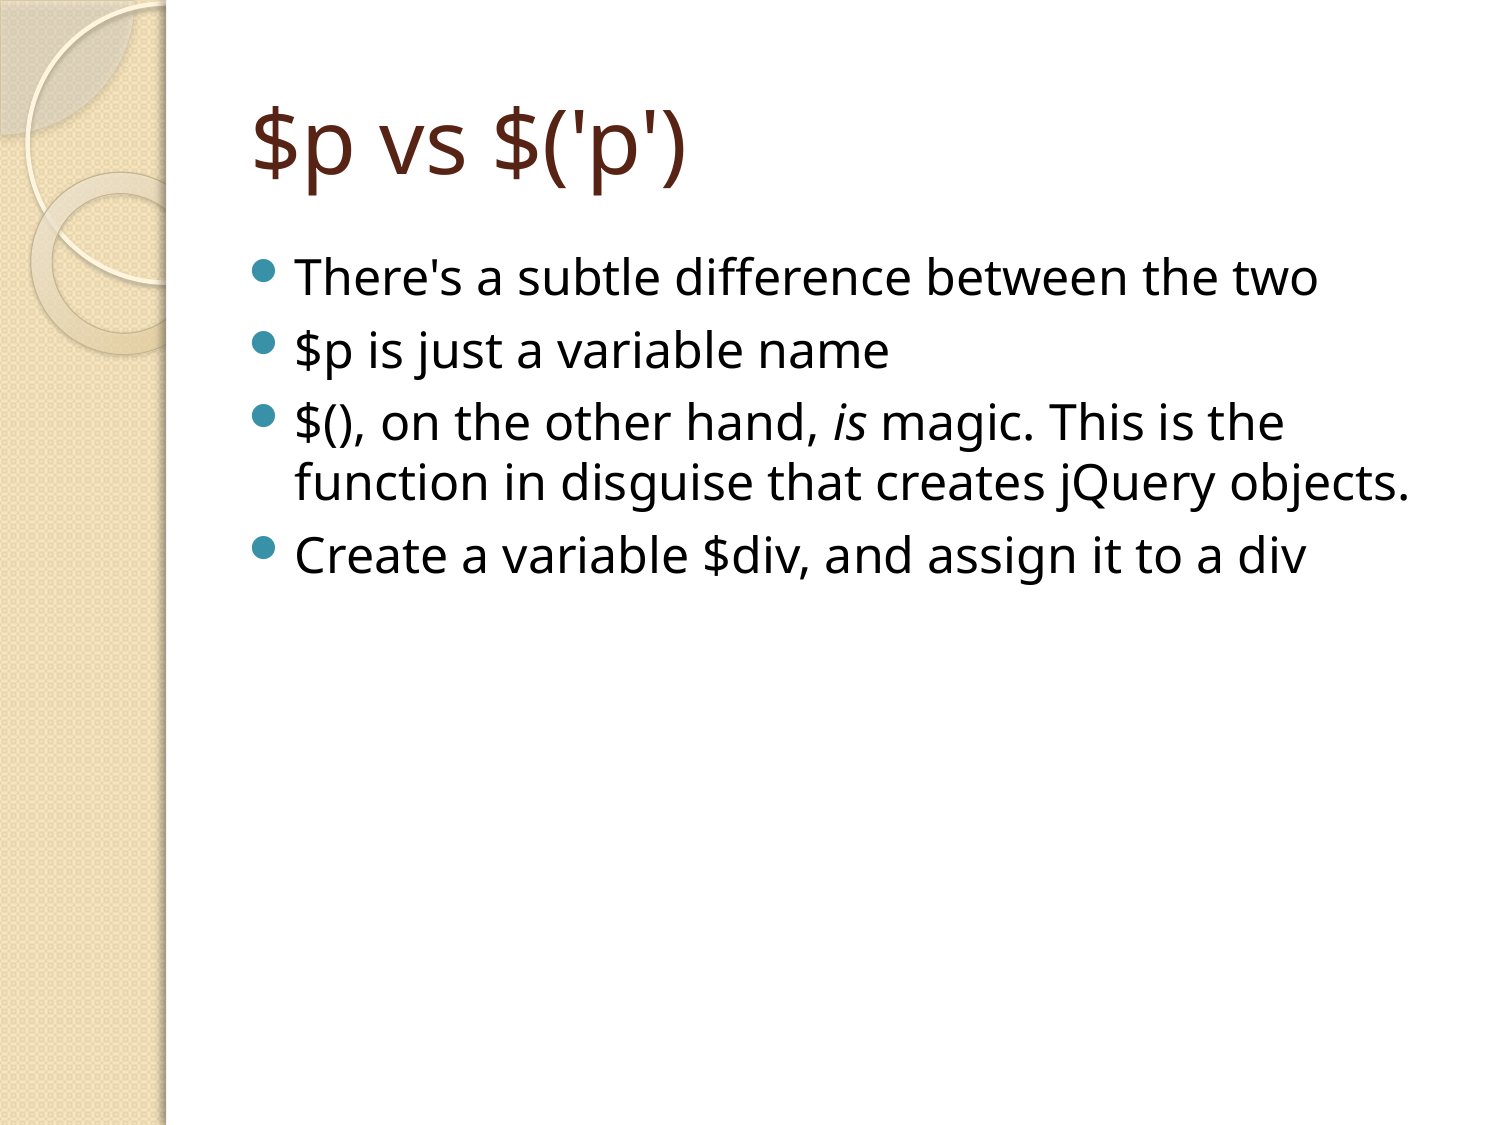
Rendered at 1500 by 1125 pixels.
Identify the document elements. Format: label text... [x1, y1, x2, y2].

title $p vs $('p') [235, 45, 1466, 233]
text_box There's a subtle difference between the two $p is just a variable name $(), on the other hand, is magic. This is the function in disguise that creates jQuery objects. Create a variable $div, and assign it to a div [220, 238, 1451, 801]
